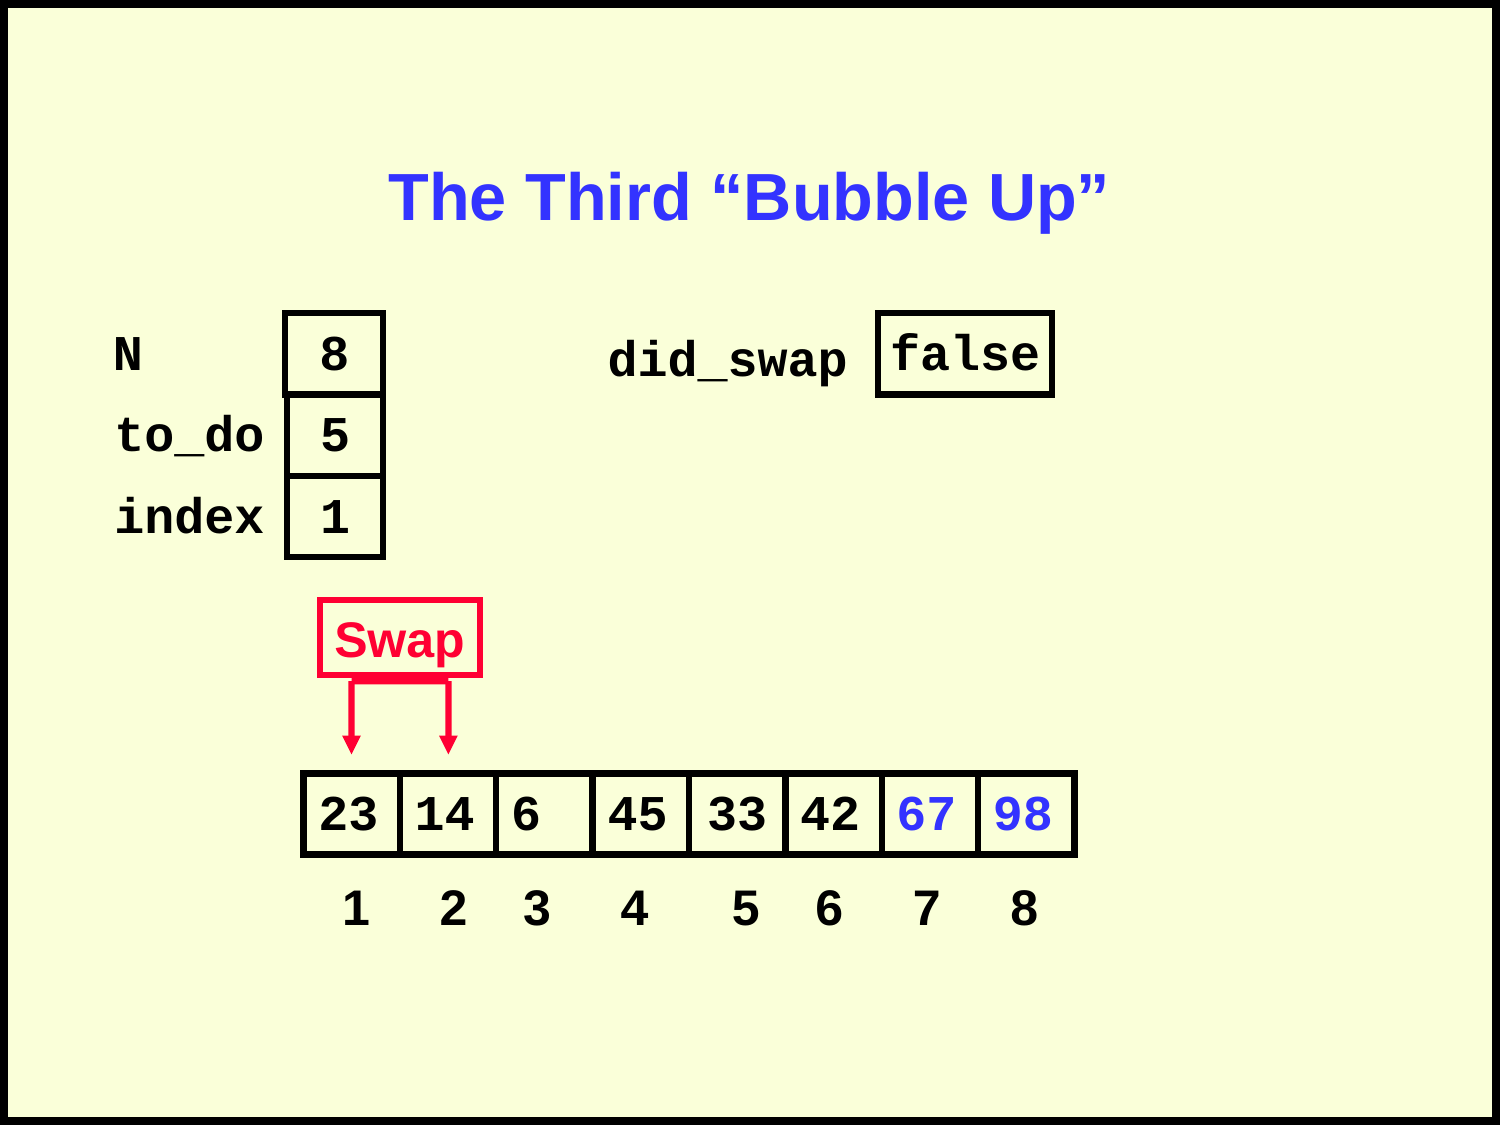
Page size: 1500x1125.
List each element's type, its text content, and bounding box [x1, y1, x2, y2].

text_box 23 [303, 773, 400, 855]
text_box 6 [497, 773, 592, 855]
text_box 1 2 3 4 5 6 7 8 [327, 868, 1055, 943]
text_box N [98, 313, 278, 388]
text_box 33 [688, 773, 786, 855]
text_box index [99, 475, 280, 551]
text_box 8 [285, 313, 384, 395]
text_box 42 [786, 773, 881, 855]
text_box Swap [319, 599, 480, 675]
text_box 67 [881, 773, 978, 855]
text_box 45 [592, 773, 688, 855]
text_box 1 [286, 475, 384, 557]
text_box 14 [400, 773, 497, 855]
text_box did_swap [592, 319, 877, 395]
title The Third “Bubble Up” [112, 99, 1388, 288]
text_box false [877, 313, 1053, 395]
text_box 5 [286, 395, 384, 475]
text_box to_do [99, 394, 280, 470]
text_box 98 [978, 773, 1075, 855]
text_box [351, 680, 449, 755]
